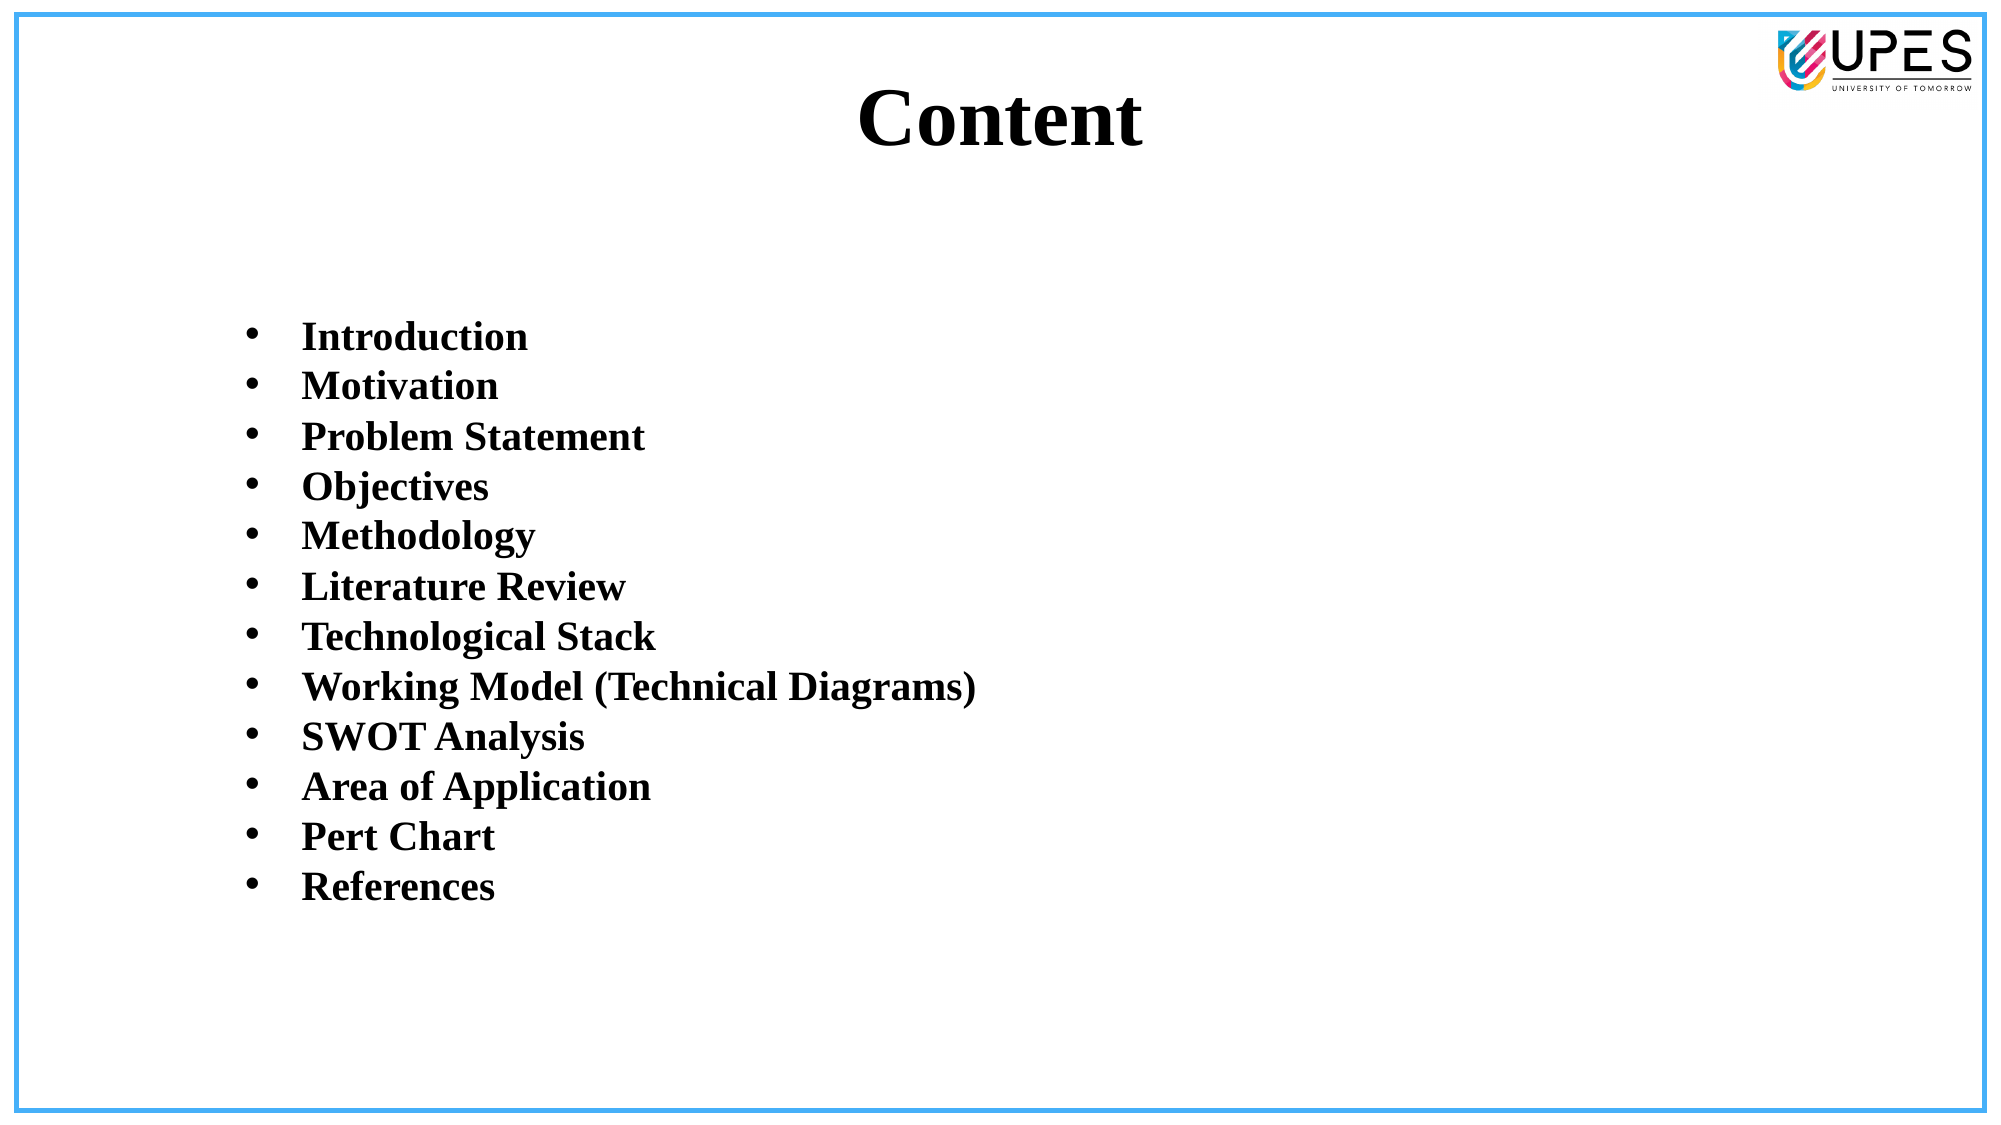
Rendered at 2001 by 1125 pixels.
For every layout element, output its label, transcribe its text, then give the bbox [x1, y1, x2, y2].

picture [1758, 20, 1978, 110]
text_box Content [382, 54, 1618, 170]
text_box Introduction Motivation Problem Statement Objectives Methodology Literature Review Technological Stack Working Model (Technical Diagrams) SWOT Analysis Area of Application Pert Chart References [230, 300, 1903, 966]
